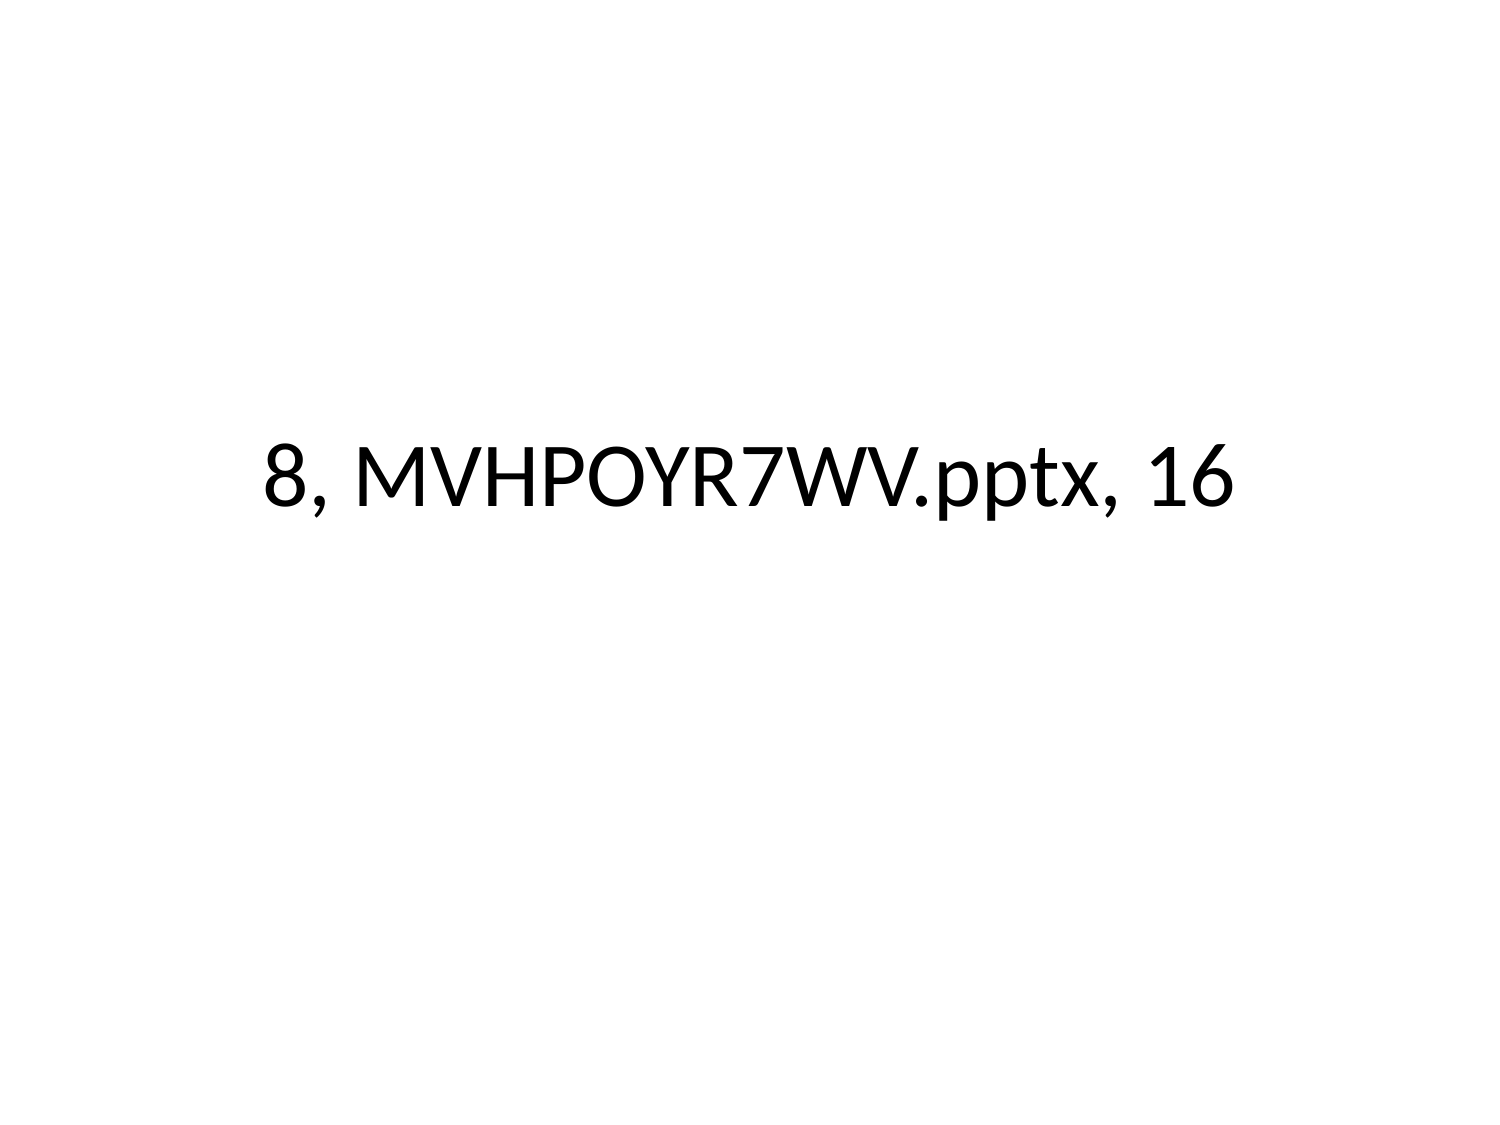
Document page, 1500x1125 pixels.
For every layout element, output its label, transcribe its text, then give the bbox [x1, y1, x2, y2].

title 8, MVHPOYR7WV.pptx, 16 [112, 349, 1388, 591]
